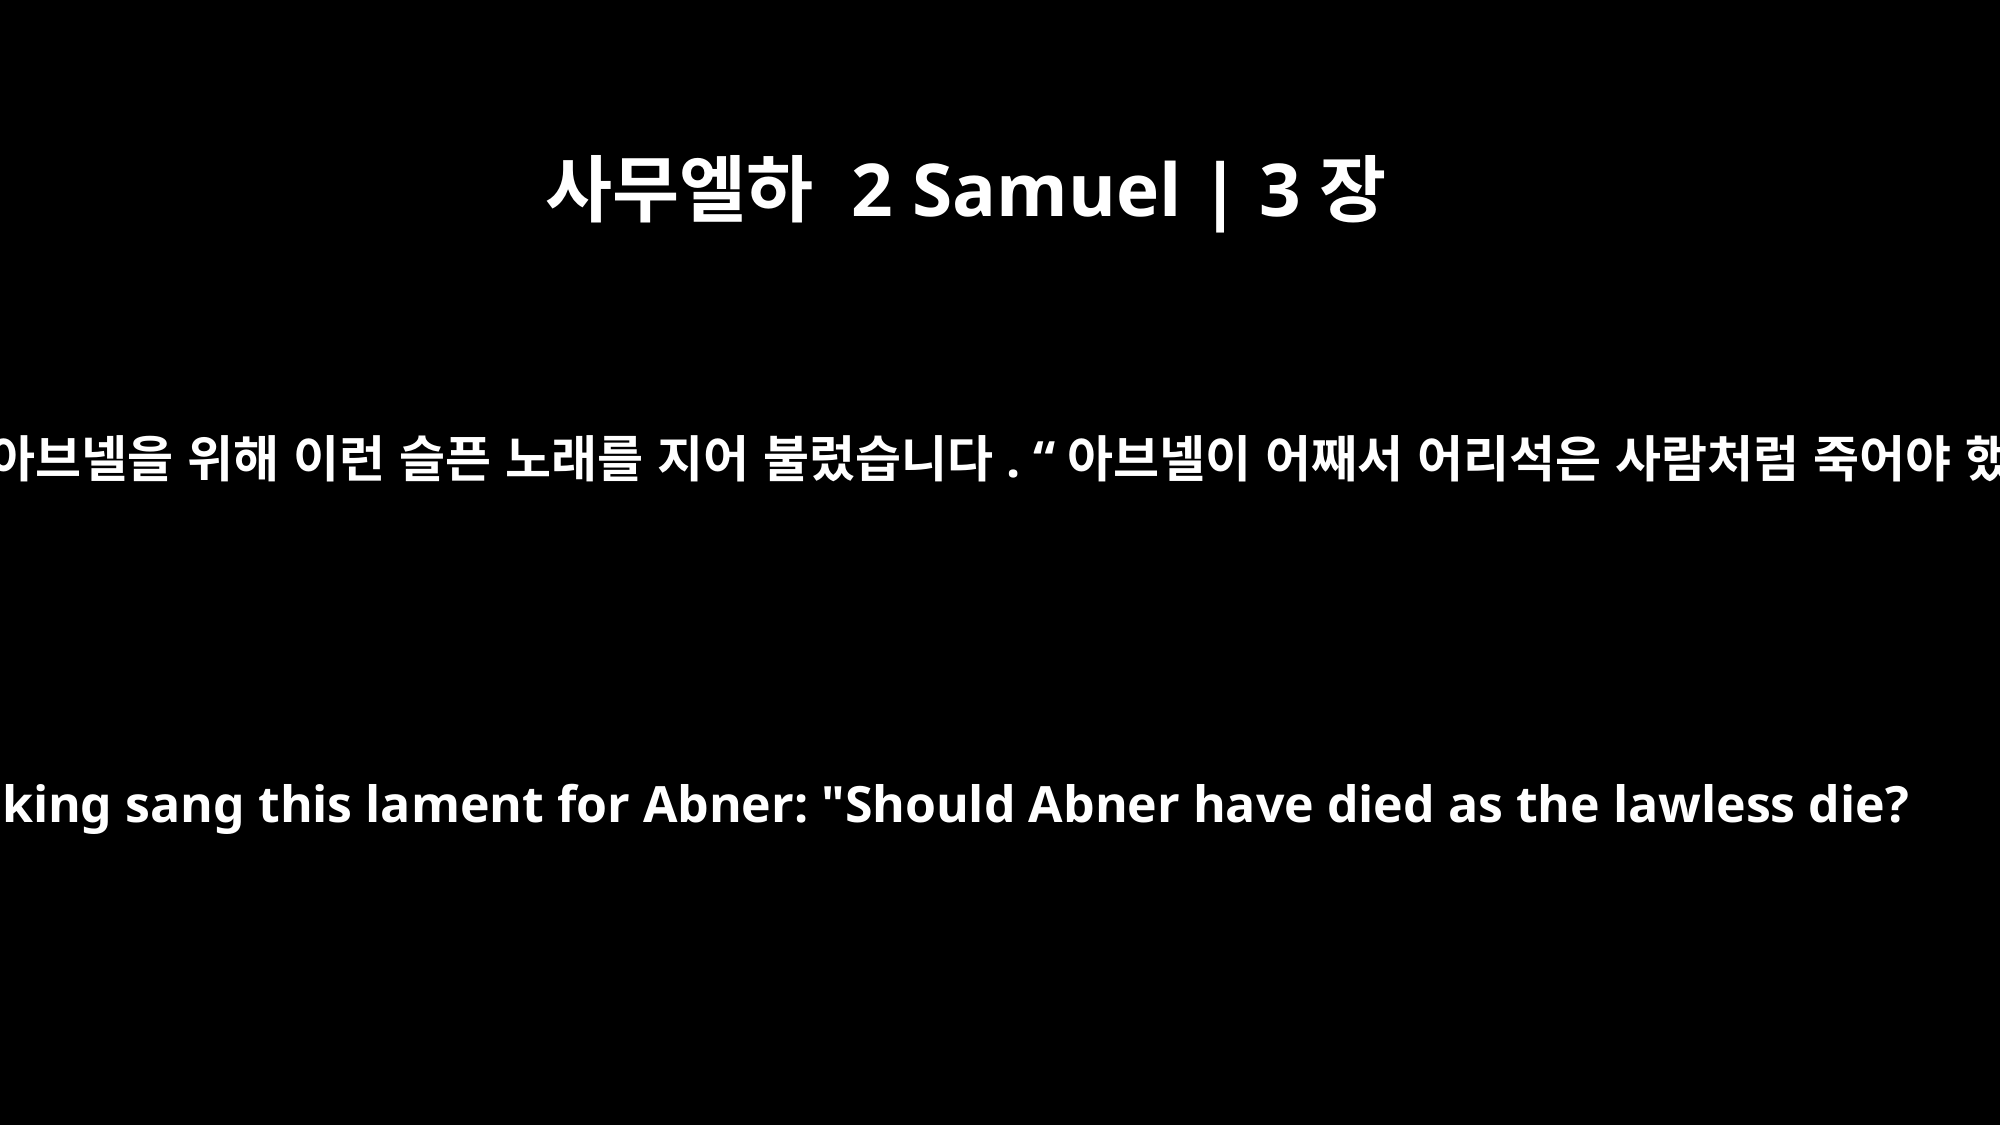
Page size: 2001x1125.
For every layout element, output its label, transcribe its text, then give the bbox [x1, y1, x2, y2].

text_box 사무엘하 2 Samuel | 3장 [530, 136, 1402, 239]
text_box 33 다윗 왕은 아브넬을 위해 이런 슬픈 노래를 지어 불렀습니다. “아브넬이 어째서 어리석은 사람처럼 죽어야 했는가? [0, 359, 2000, 495]
text_box The king sang this lament for Abner: "Should Abner have died as the lawless die? [0, 764, 1925, 840]
